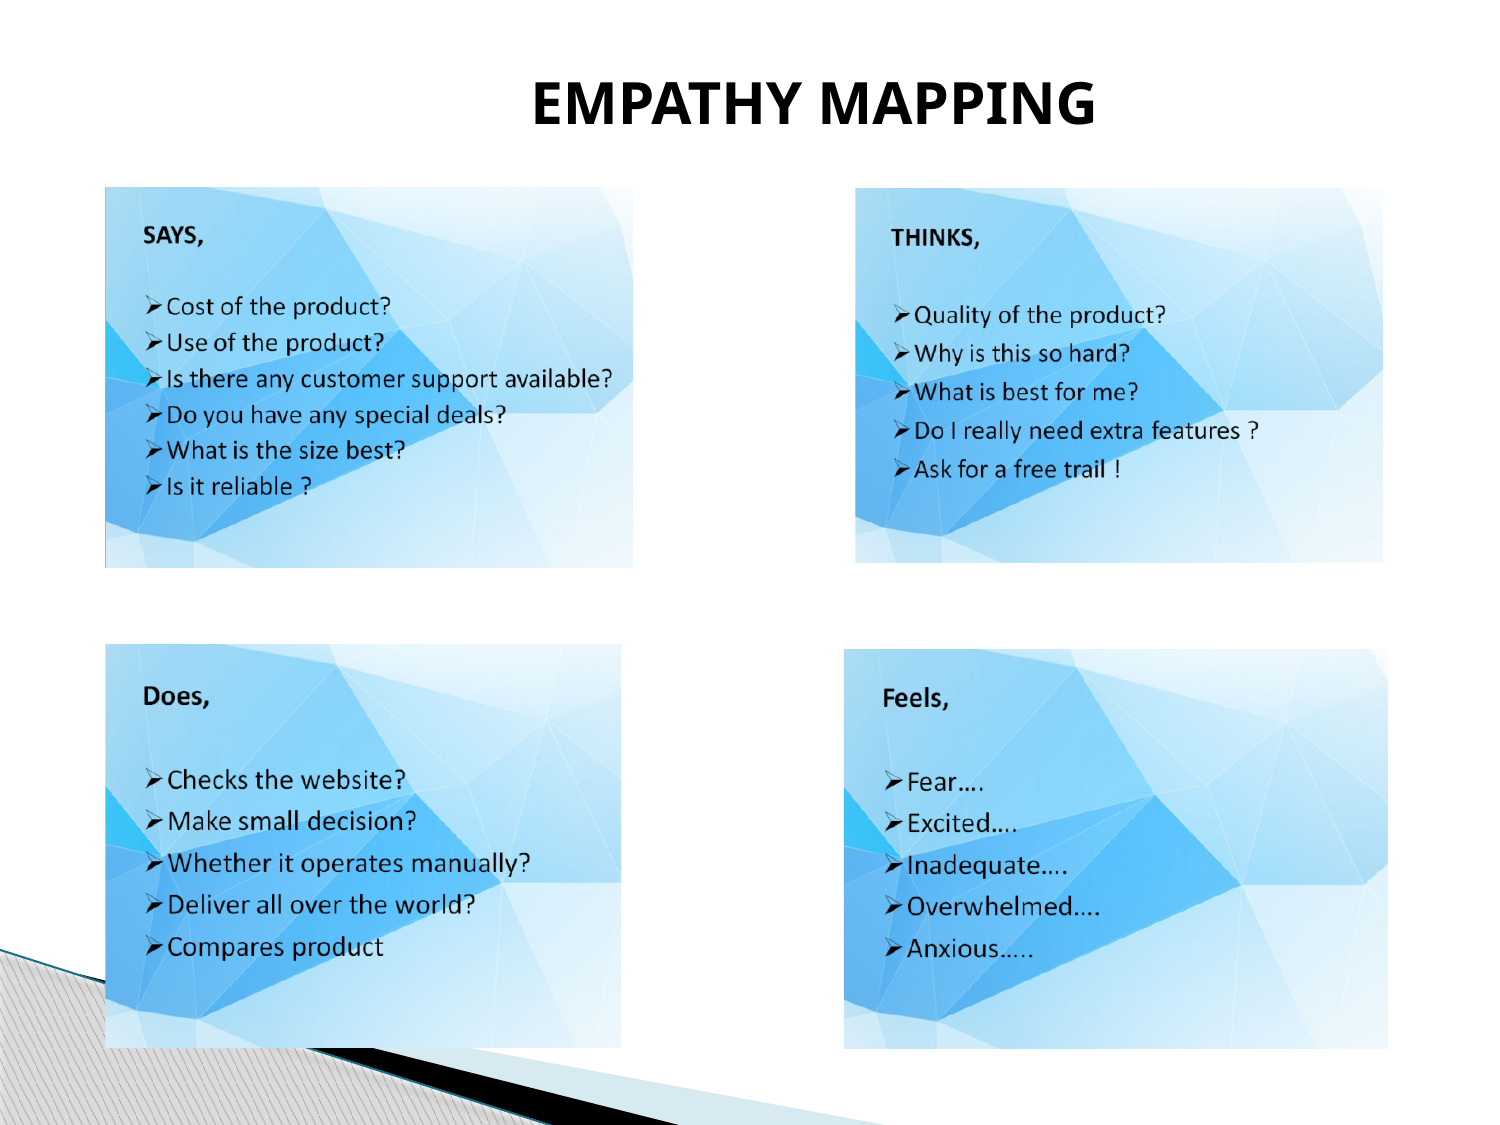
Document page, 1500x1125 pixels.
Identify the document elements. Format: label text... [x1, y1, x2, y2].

picture [105, 187, 633, 569]
text_box EMPATHY MAPPING [515, 58, 1184, 144]
picture [855, 187, 1383, 563]
picture [843, 648, 1389, 1049]
picture [105, 644, 622, 1048]
